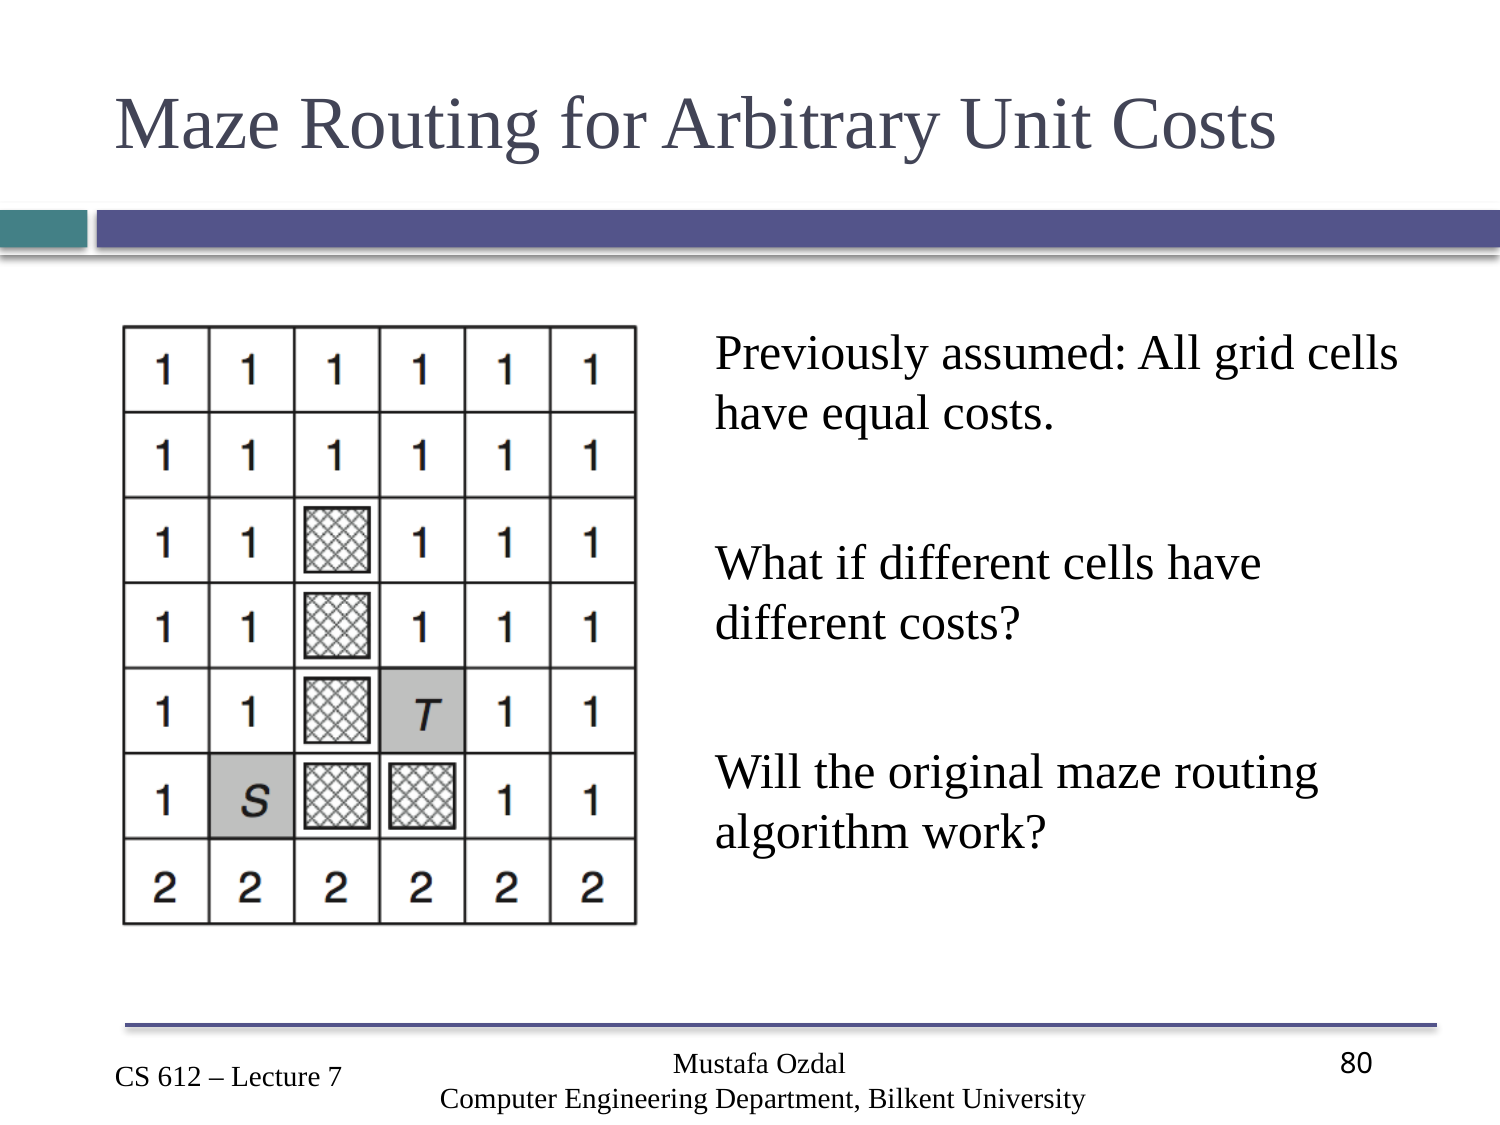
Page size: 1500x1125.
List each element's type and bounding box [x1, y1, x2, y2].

picture [112, 312, 647, 934]
title [99, 37, 1438, 200]
footer [249, 1037, 1277, 1125]
list [699, 312, 1438, 950]
